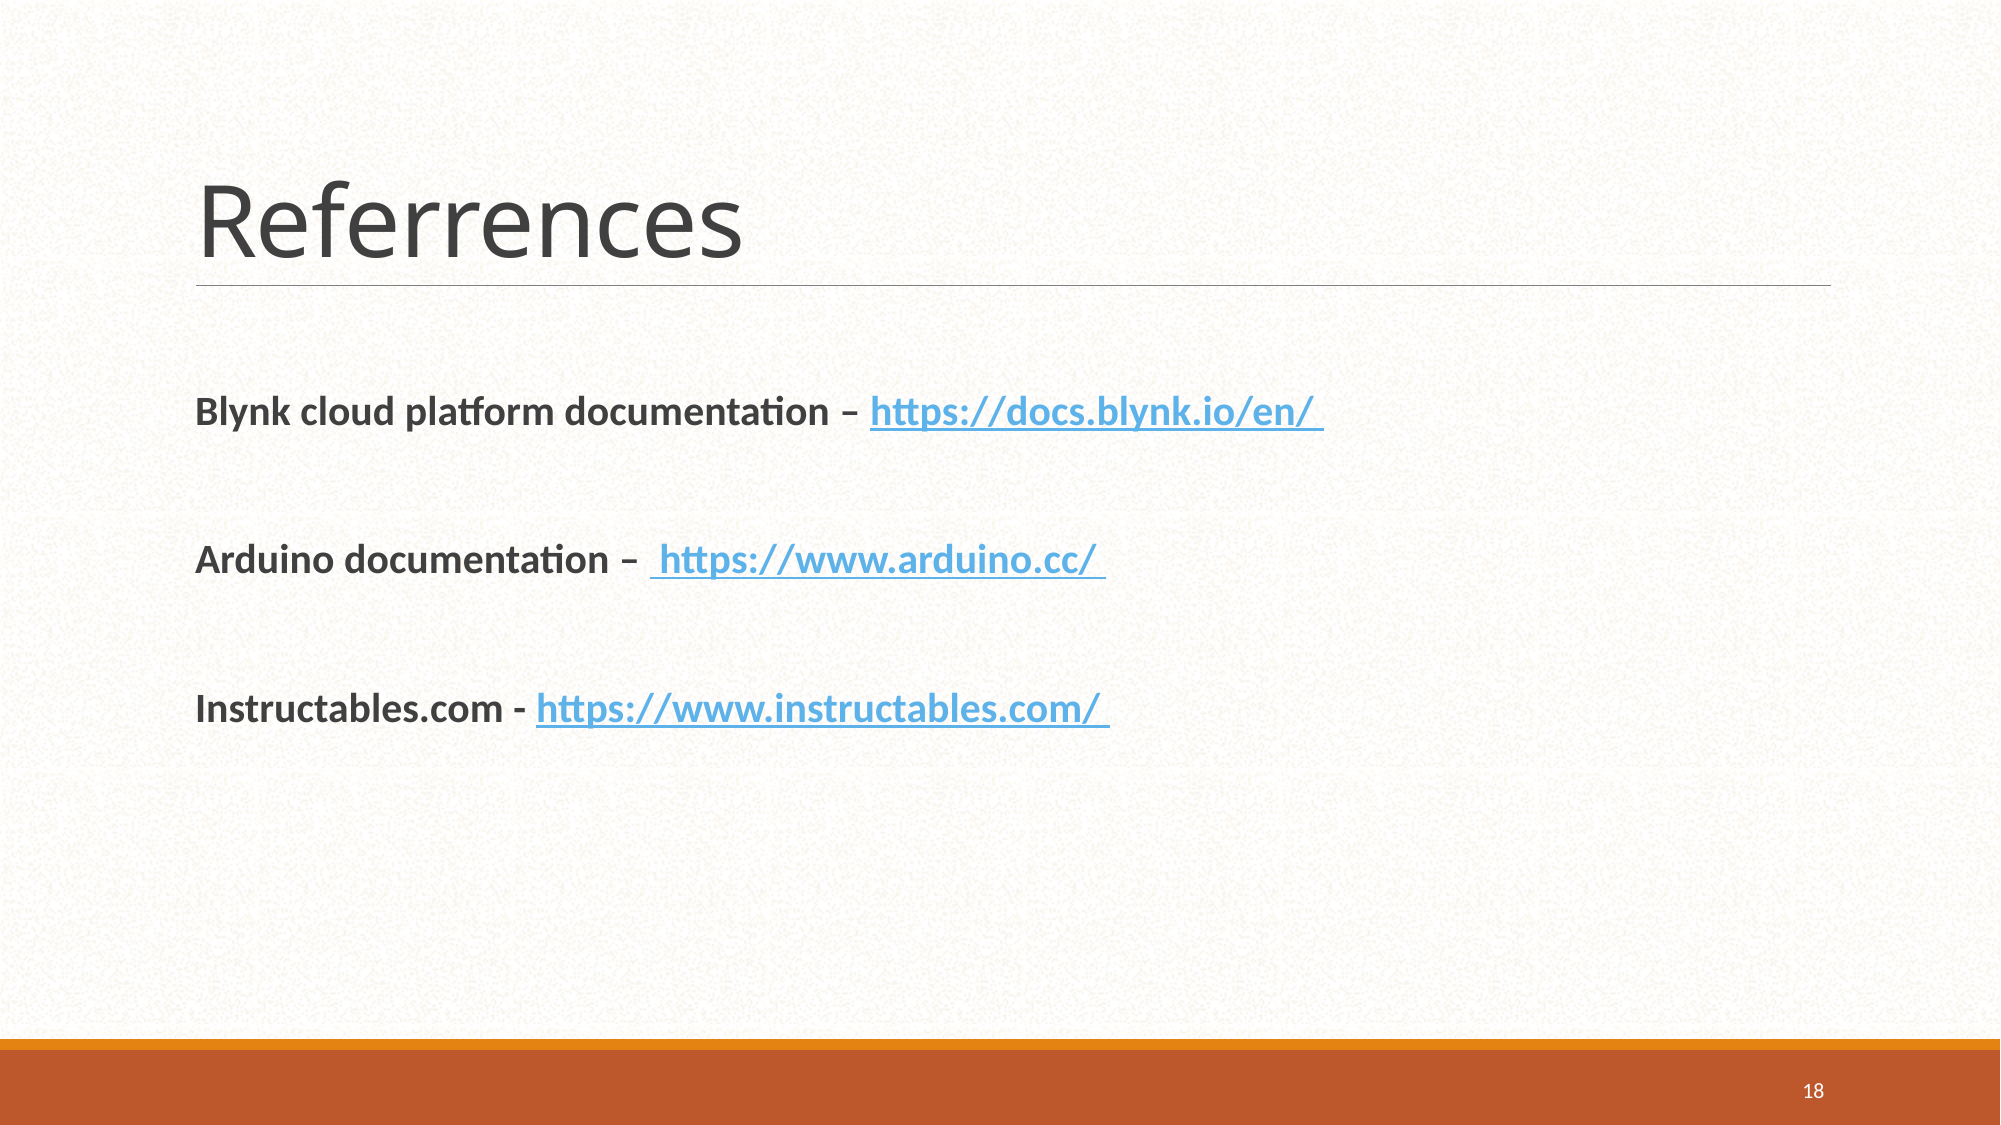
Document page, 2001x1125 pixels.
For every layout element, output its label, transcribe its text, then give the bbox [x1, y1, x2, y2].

list Blynk cloud platform documentation – https://docs.blynk.io/en/ Arduino documentation – https://www.arduino.cc/ Instructables.com - https://www.instructables.com/ [180, 302, 1830, 963]
slide_number 18 [1624, 1059, 1840, 1120]
picture [0, 0, 2001, 1125]
title Referrences [180, 47, 1830, 285]
